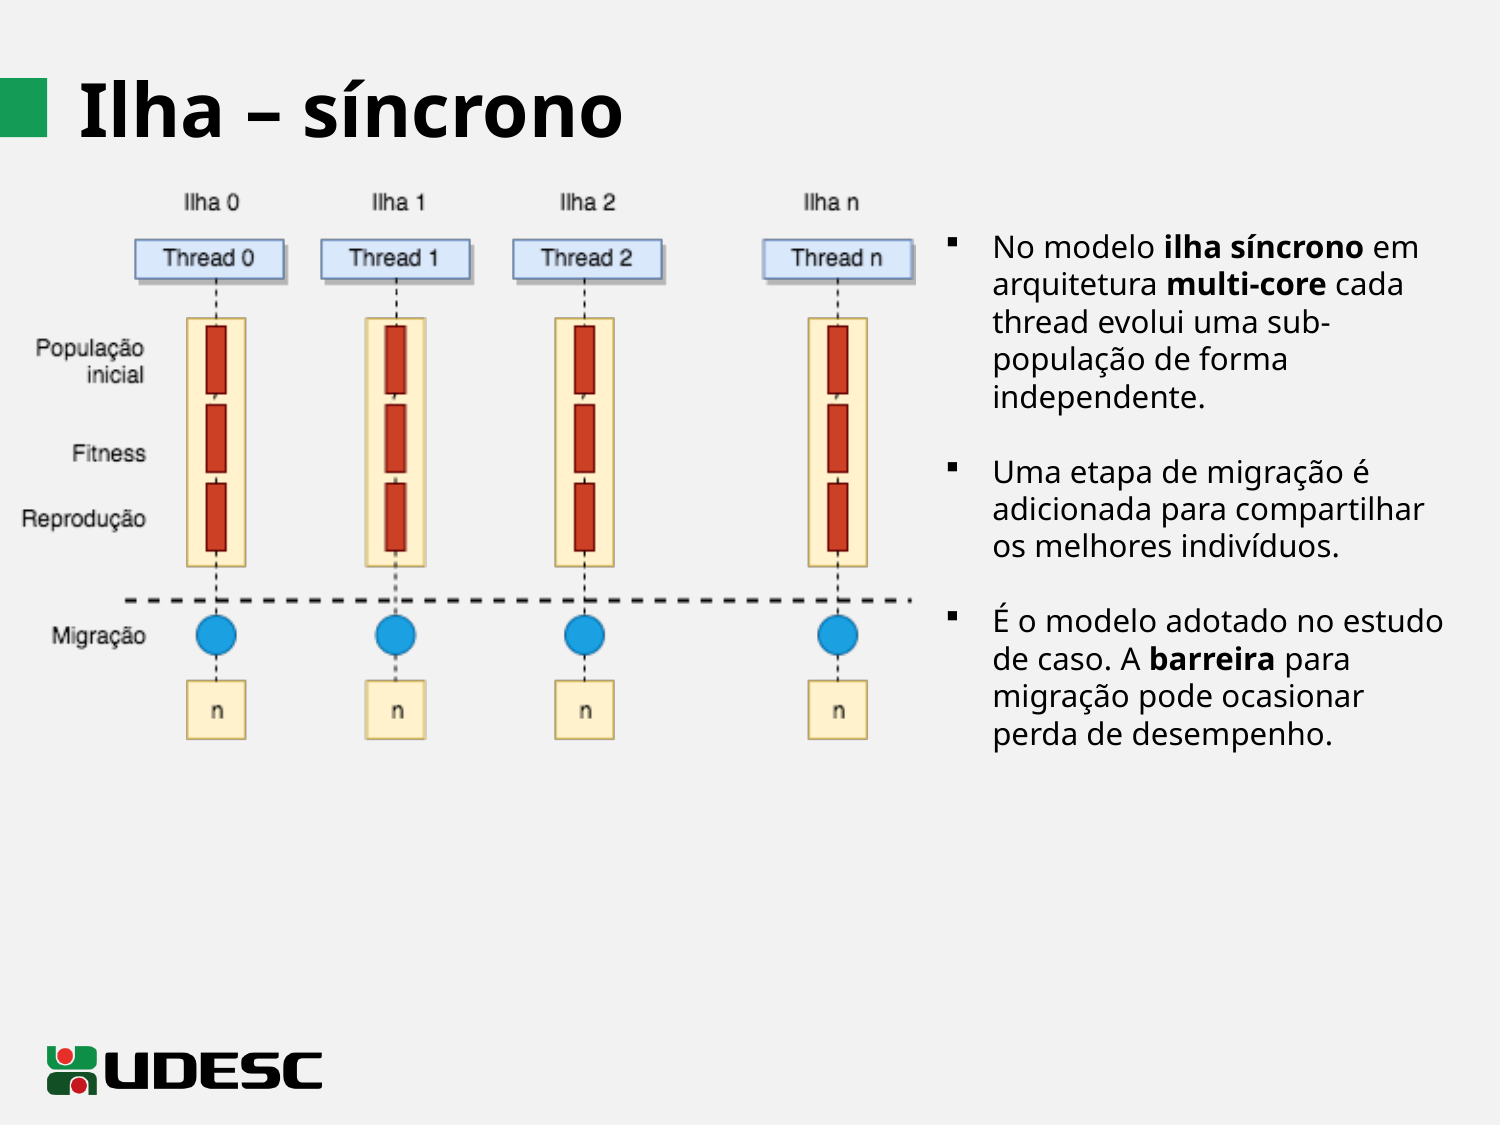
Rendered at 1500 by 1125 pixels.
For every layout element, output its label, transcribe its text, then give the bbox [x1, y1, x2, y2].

picture [20, 182, 916, 742]
picture [46, 1046, 322, 1095]
text_box [0, 76, 49, 139]
text_box Ilha – síncrono [64, 54, 1081, 160]
text_box No modelo ilha síncrono em arquitetura multi-core cada thread evolui uma sub-população de forma independente. Uma etapa de migração é adicionada para compartilhar os melhores indivíduos. É o modelo adotado no estudo de caso. A barreira para migração pode ocasionar perda de desempenho. [930, 219, 1474, 759]
